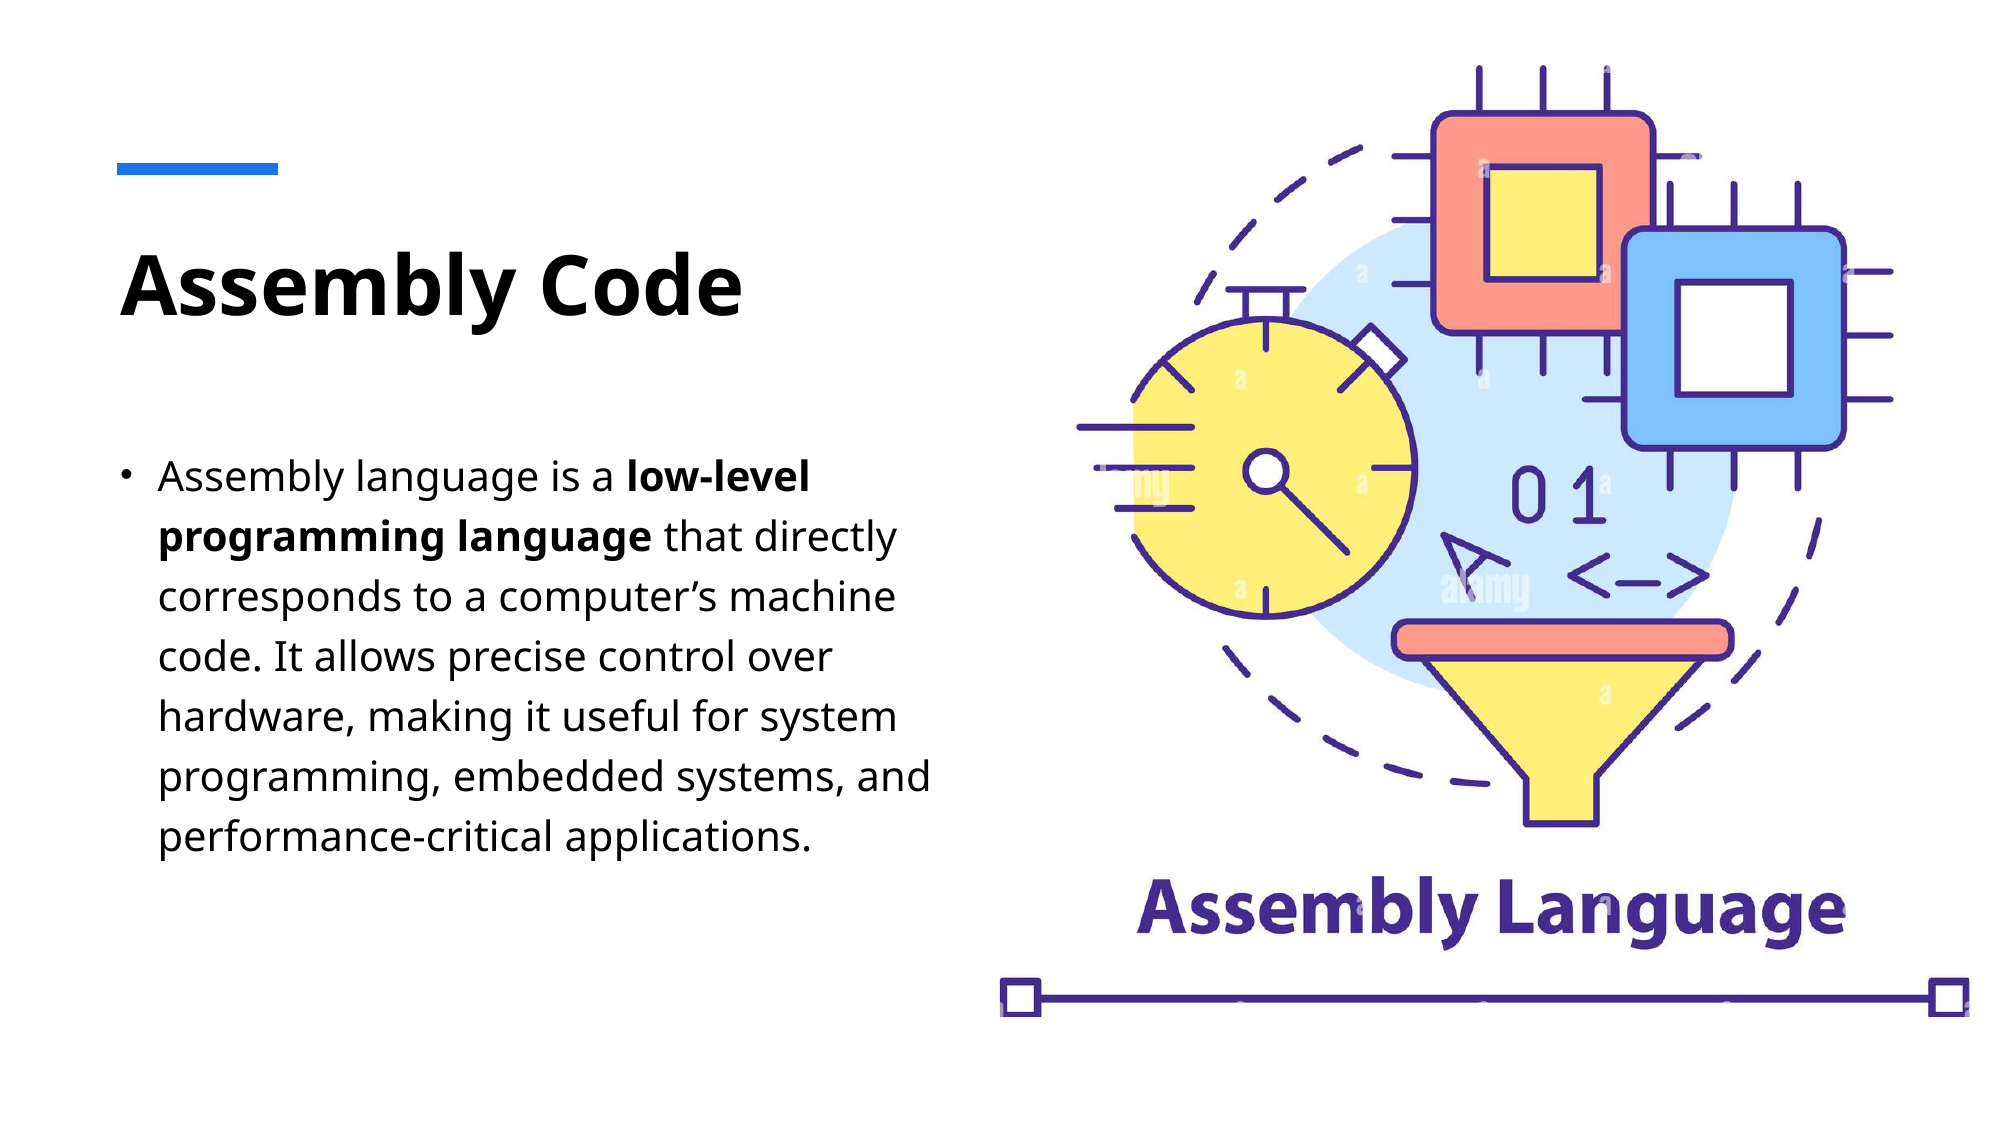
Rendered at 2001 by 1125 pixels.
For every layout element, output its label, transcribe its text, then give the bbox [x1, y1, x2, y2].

picture [999, 65, 1970, 1017]
list Assembly language is a low-level programming language that directly corresponds to a computer’s machine code. It allows precise control over hardware, making it useful for system programming, embedded systems, and performance-critical applications. [105, 431, 999, 1017]
title Assembly Code [105, 224, 999, 405]
